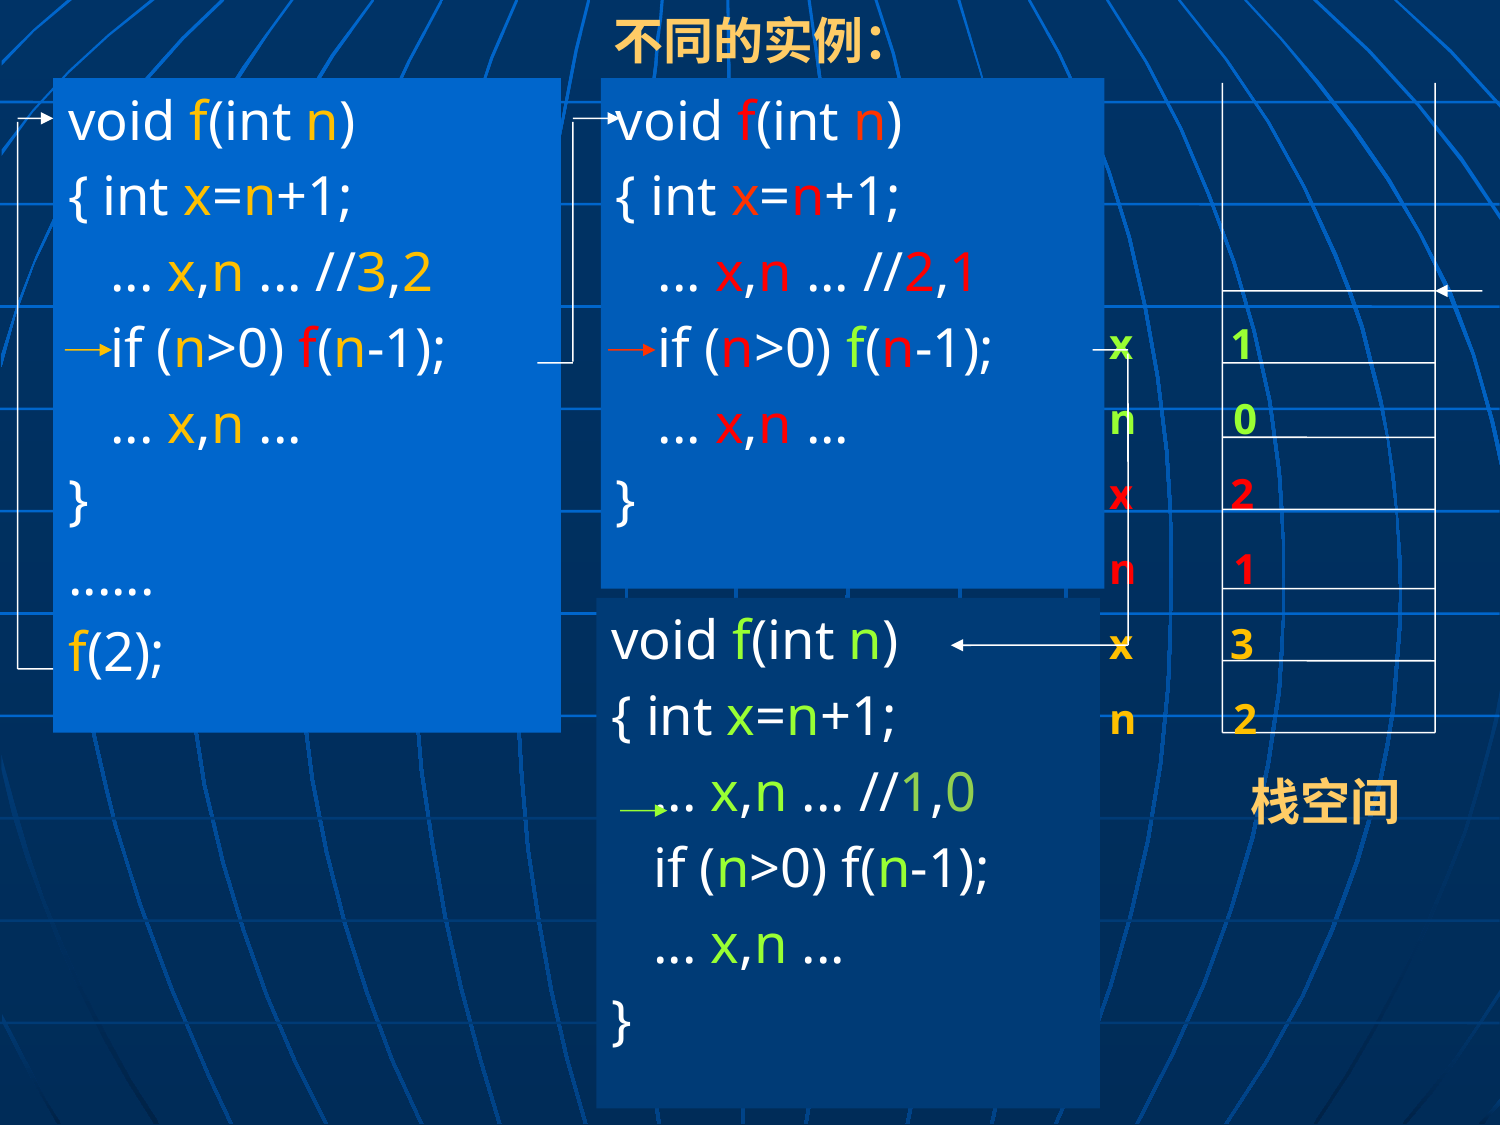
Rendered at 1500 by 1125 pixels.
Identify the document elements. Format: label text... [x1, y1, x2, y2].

text_box [17, 112, 54, 125]
text_box void f(int n) { int x=n+1; ... x,n ... //3,2 if (n>0) f(n-1); ... x,n ... } ...... f(2); [53, 78, 561, 733]
text_box [572, 112, 621, 125]
text_box 栈空间 [1235, 763, 1416, 838]
list void f(int n) { int x=n+1; ... x,n ... //2,1 if (n>0) f(n-1); ... x,n ... } [600, 78, 1105, 589]
text_box [620, 804, 668, 817]
text_box [950, 639, 1129, 652]
text_box [64, 343, 113, 357]
text_box x 1 n 0 x 2 n 1 x 3 n 2 [933, 135, 1500, 750]
text_box 不同的实例： [598, 2, 929, 78]
text_box [608, 343, 656, 357]
text_box void f(int n) { int x=n+1; ... x,n ... //1,0 if (n>0) f(n-1); ... x,n ... } [596, 597, 1100, 1109]
